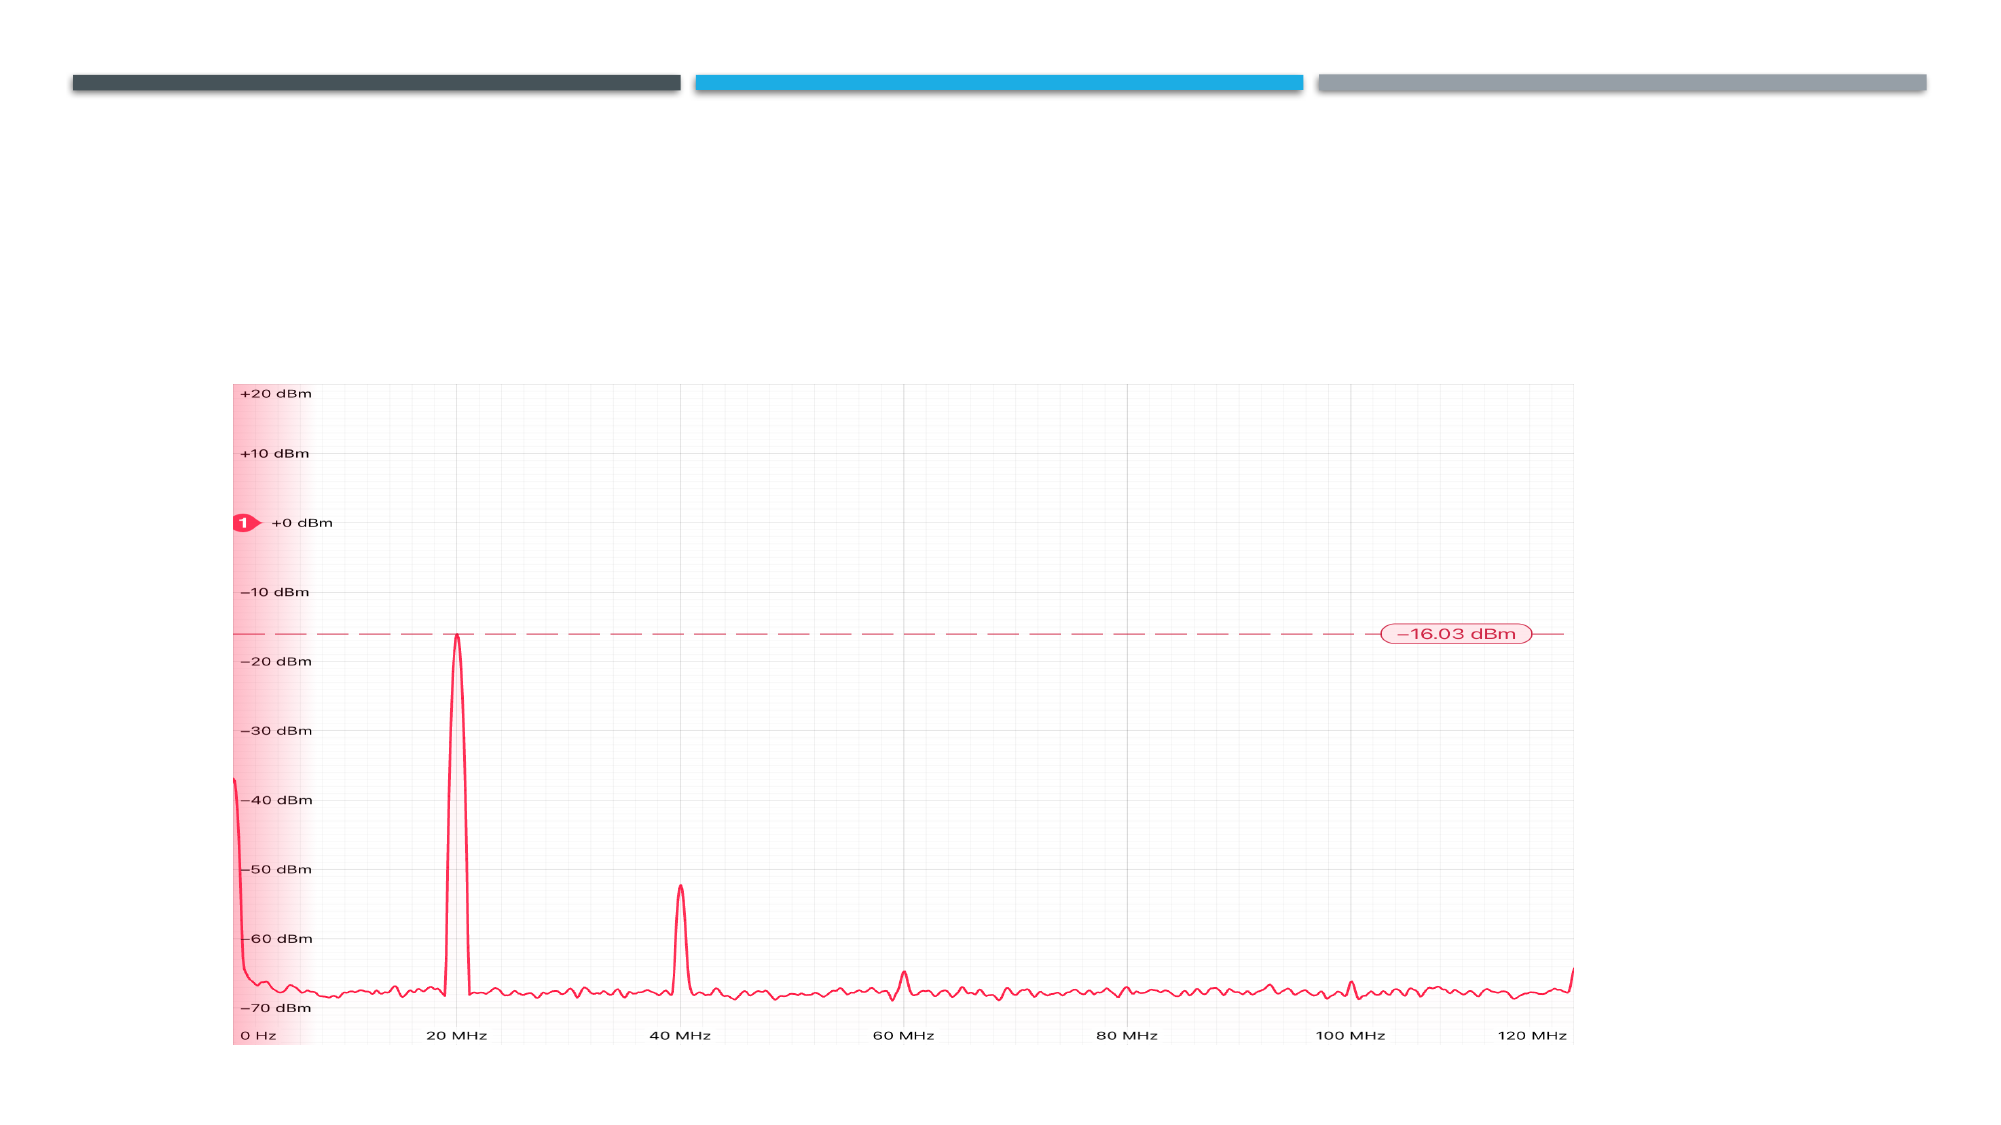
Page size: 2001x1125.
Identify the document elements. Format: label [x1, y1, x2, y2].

list [233, 383, 1575, 1045]
